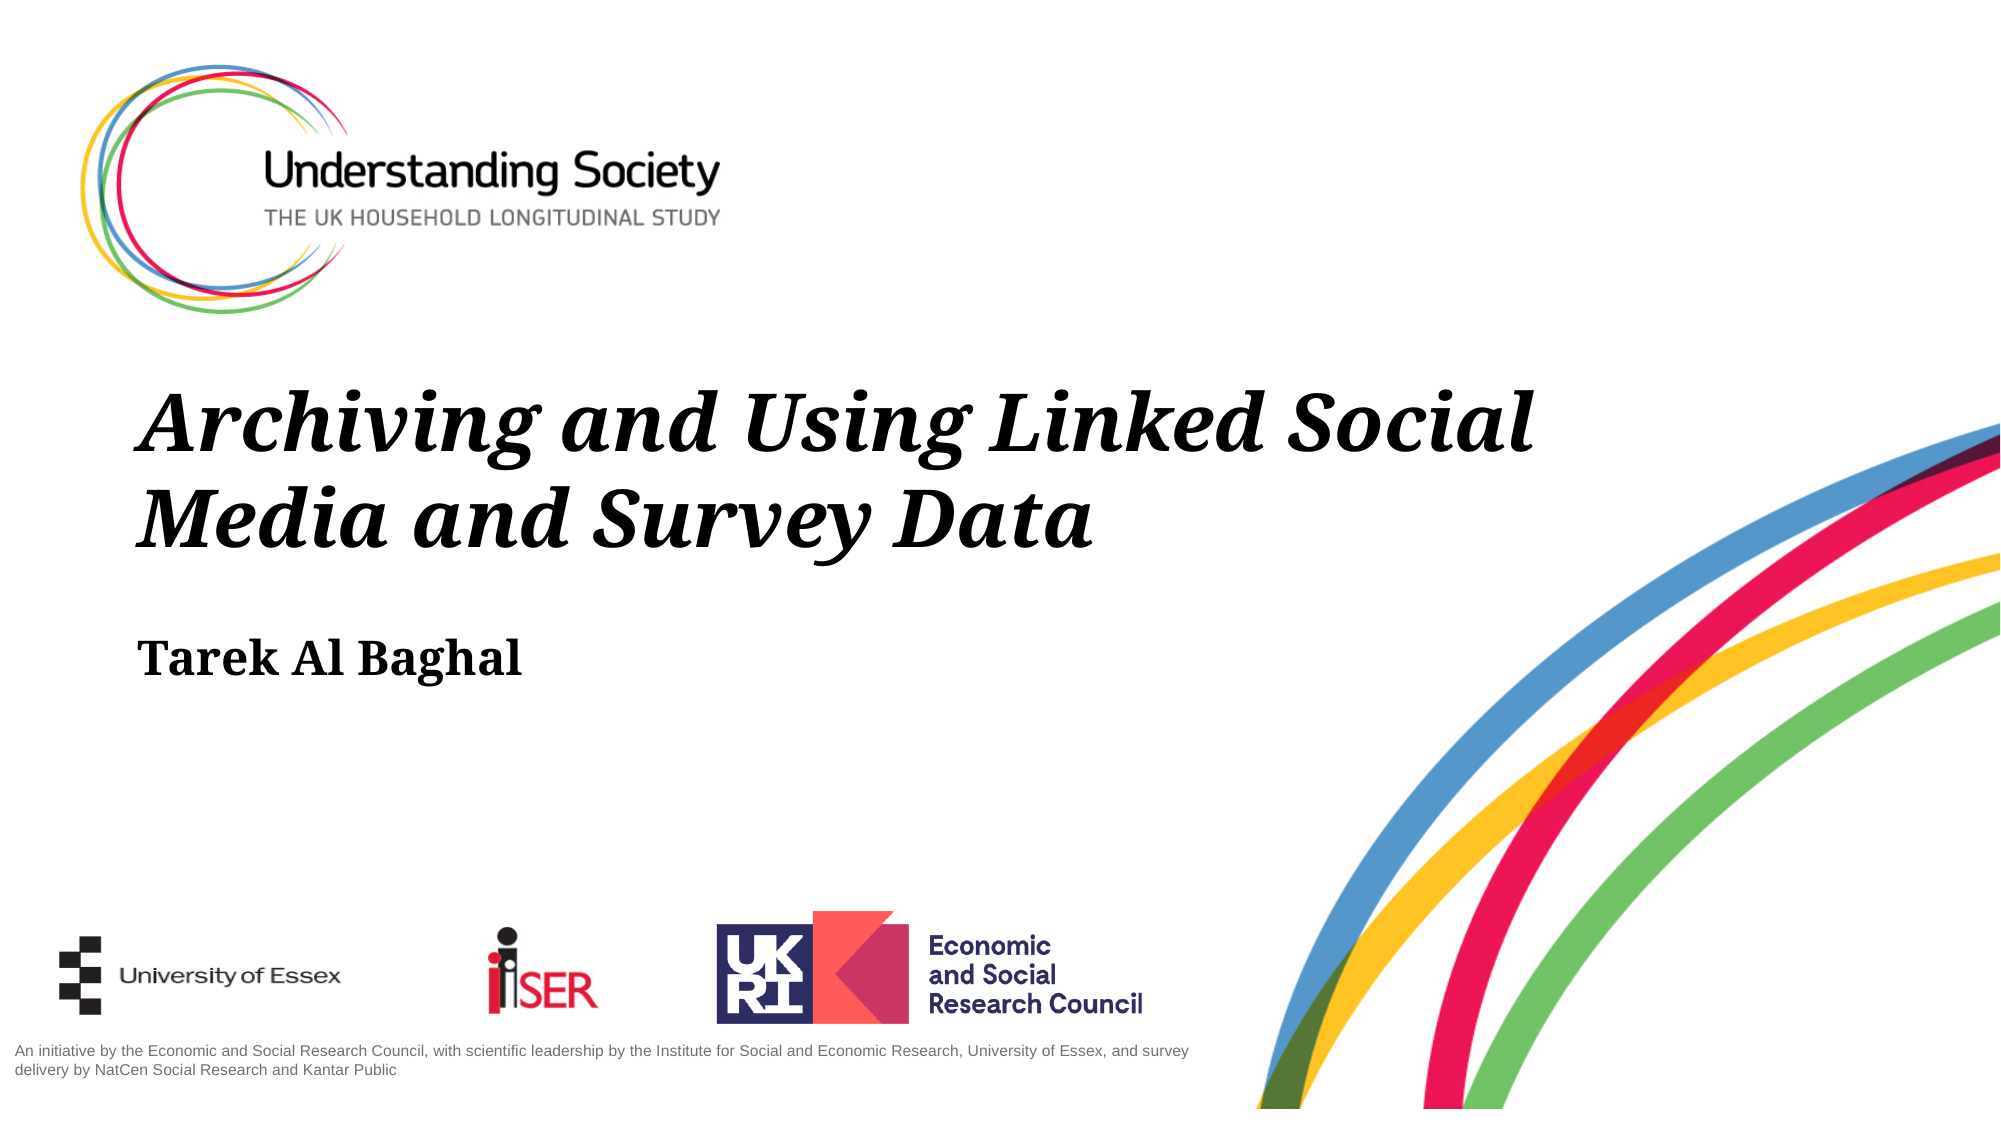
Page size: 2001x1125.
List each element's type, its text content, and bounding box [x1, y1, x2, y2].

picture [23, 0, 2001, 1109]
title Archiving and Using Linked Social Media and Survey Data Tarek Al Baghal [137, 371, 1719, 816]
